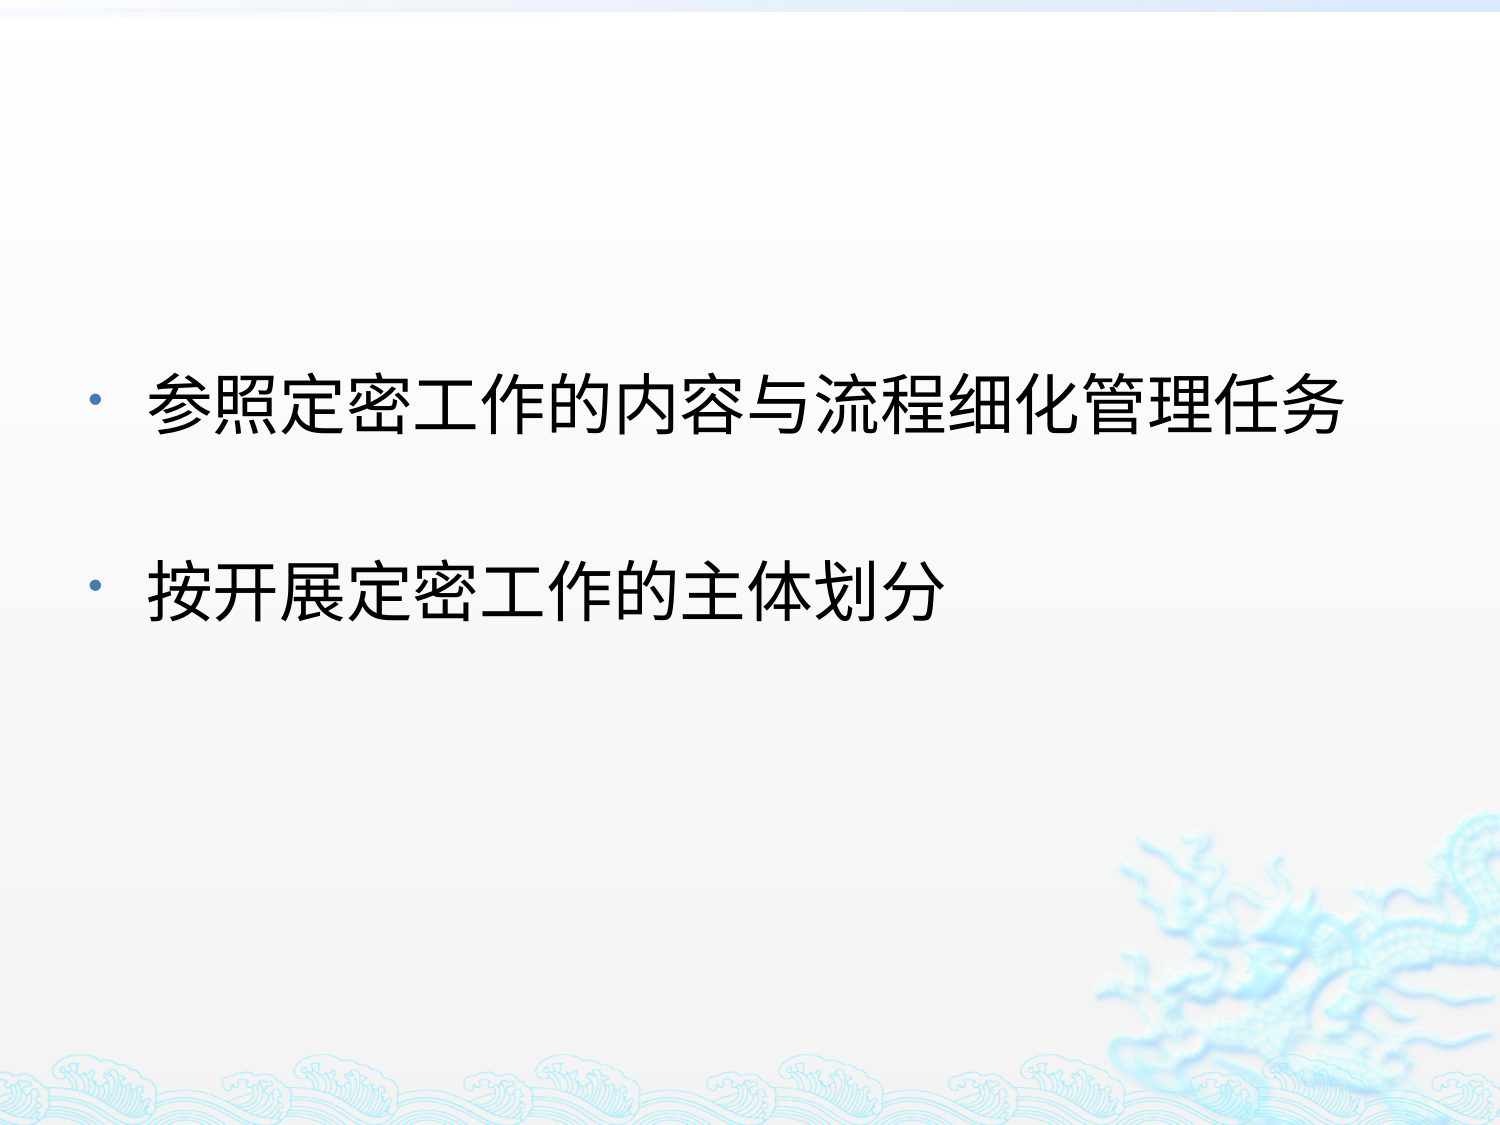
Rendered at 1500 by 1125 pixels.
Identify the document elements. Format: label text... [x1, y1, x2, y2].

list 参照定密工作的内容与流程细化管理任务 按开展定密工作的主体划分 [75, 262, 1425, 1005]
